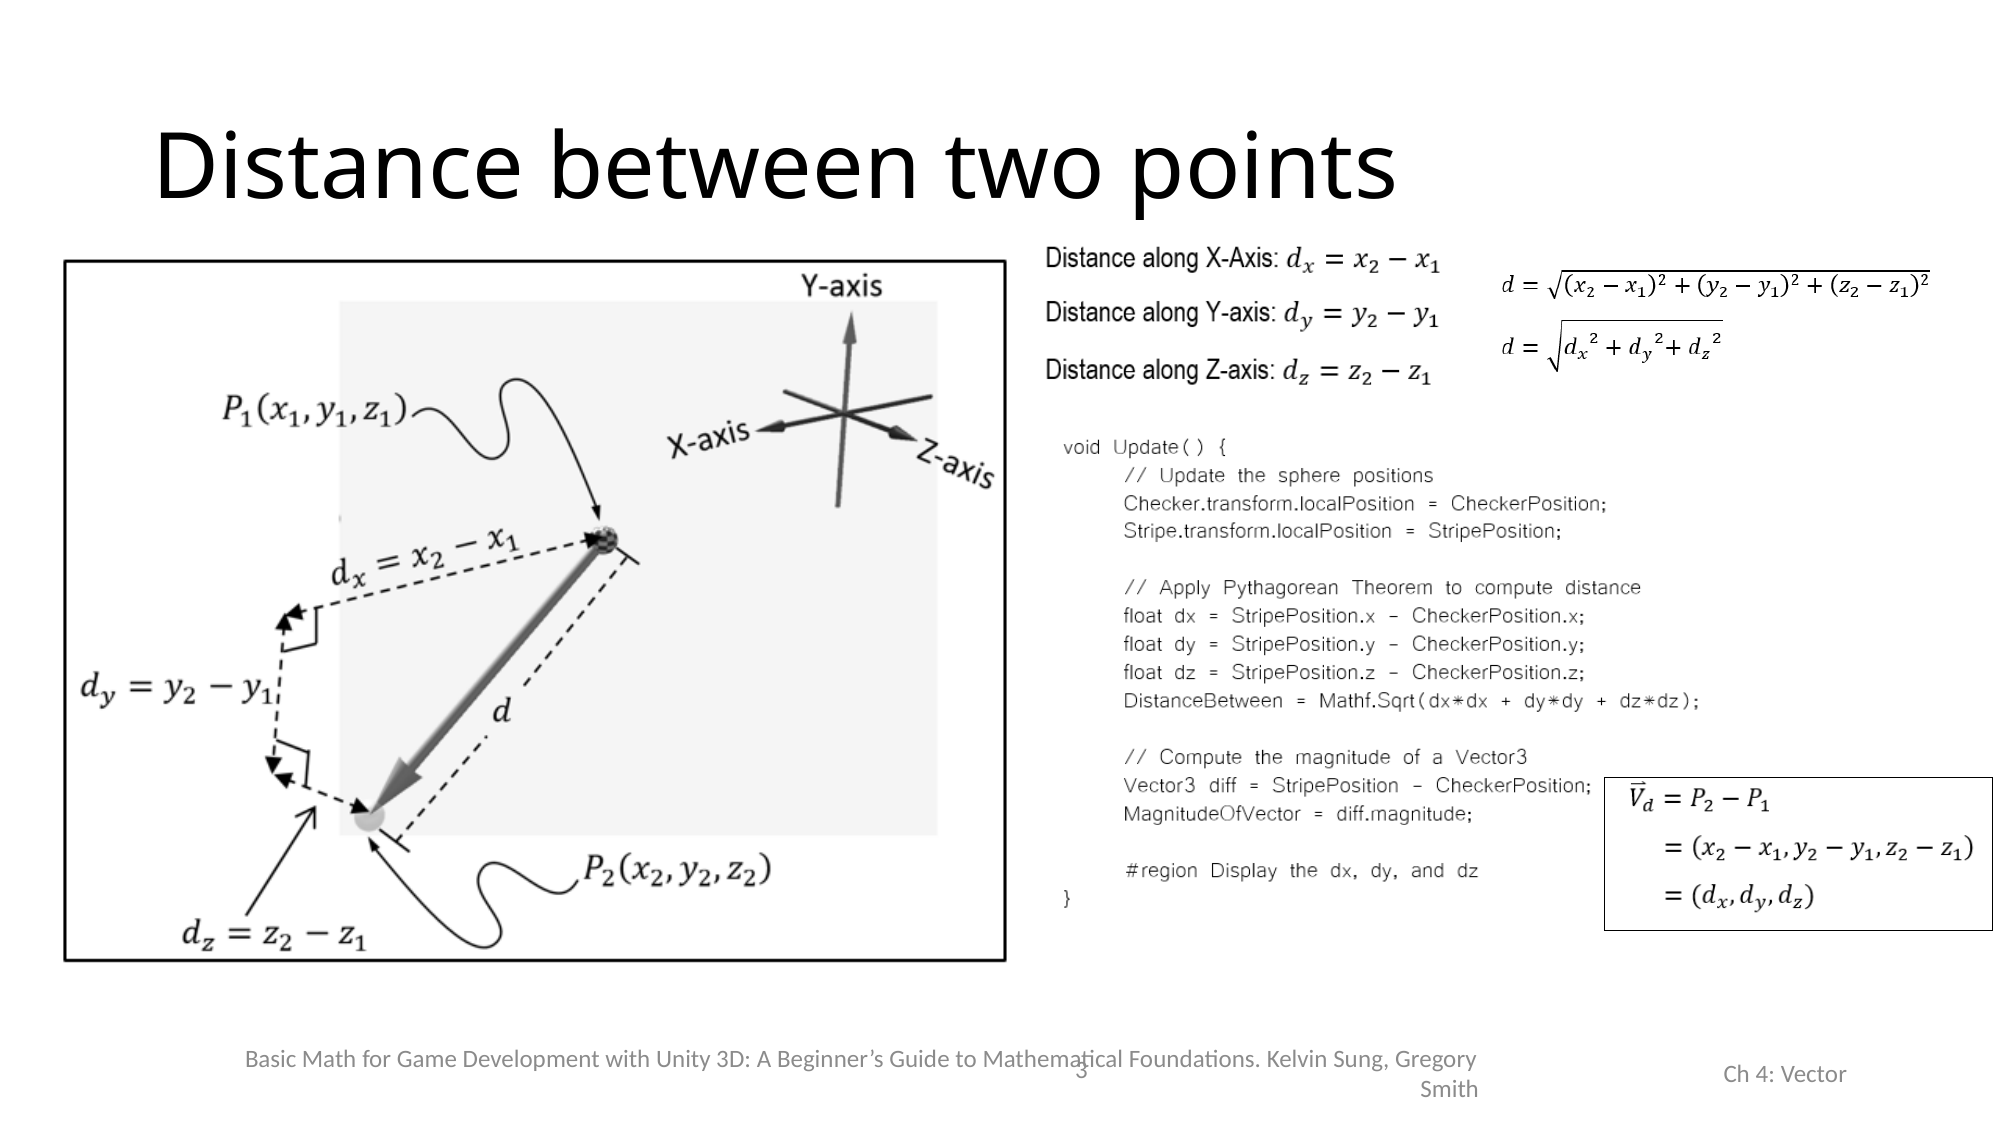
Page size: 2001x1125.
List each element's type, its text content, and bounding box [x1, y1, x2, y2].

picture [1475, 256, 1952, 386]
picture [48, 256, 1010, 967]
picture [1025, 231, 1452, 396]
title Distance between two points [137, 59, 1863, 278]
picture [1023, 418, 1993, 931]
